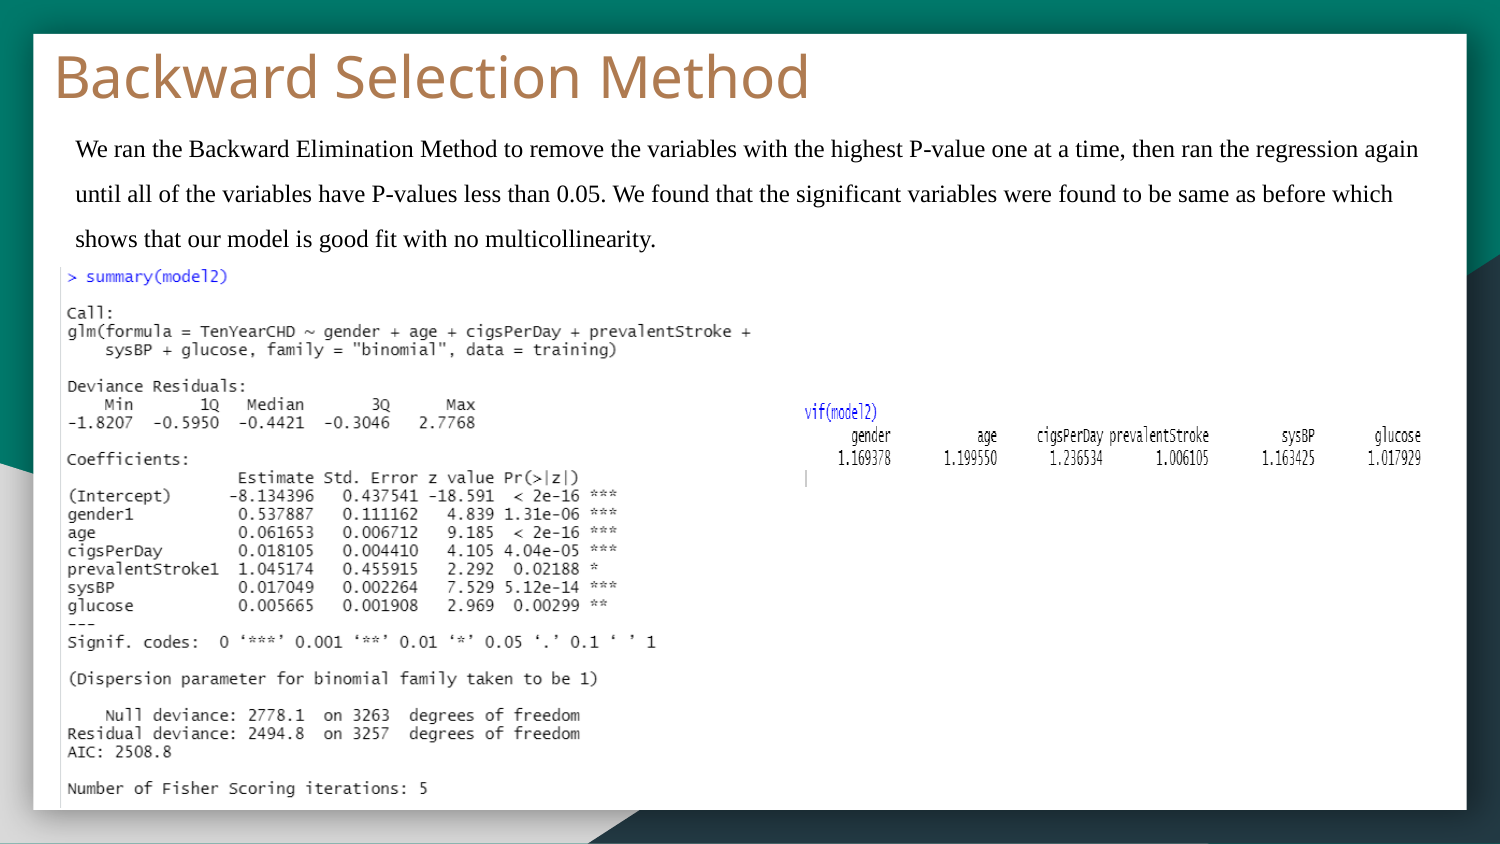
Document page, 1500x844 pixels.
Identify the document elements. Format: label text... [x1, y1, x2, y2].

title Backward Selection Method [38, 24, 992, 133]
picture [60, 267, 767, 808]
text_box We ran the Backward Elimination Method to remove the variables with the highest P-value one at a time, then ran the regression again until all of the variables have P-values less than 0.05. We found that the significant variables were found to be same as before which shows that our model is good fit with no multicollinearity. [60, 102, 1440, 268]
picture [802, 390, 1431, 487]
